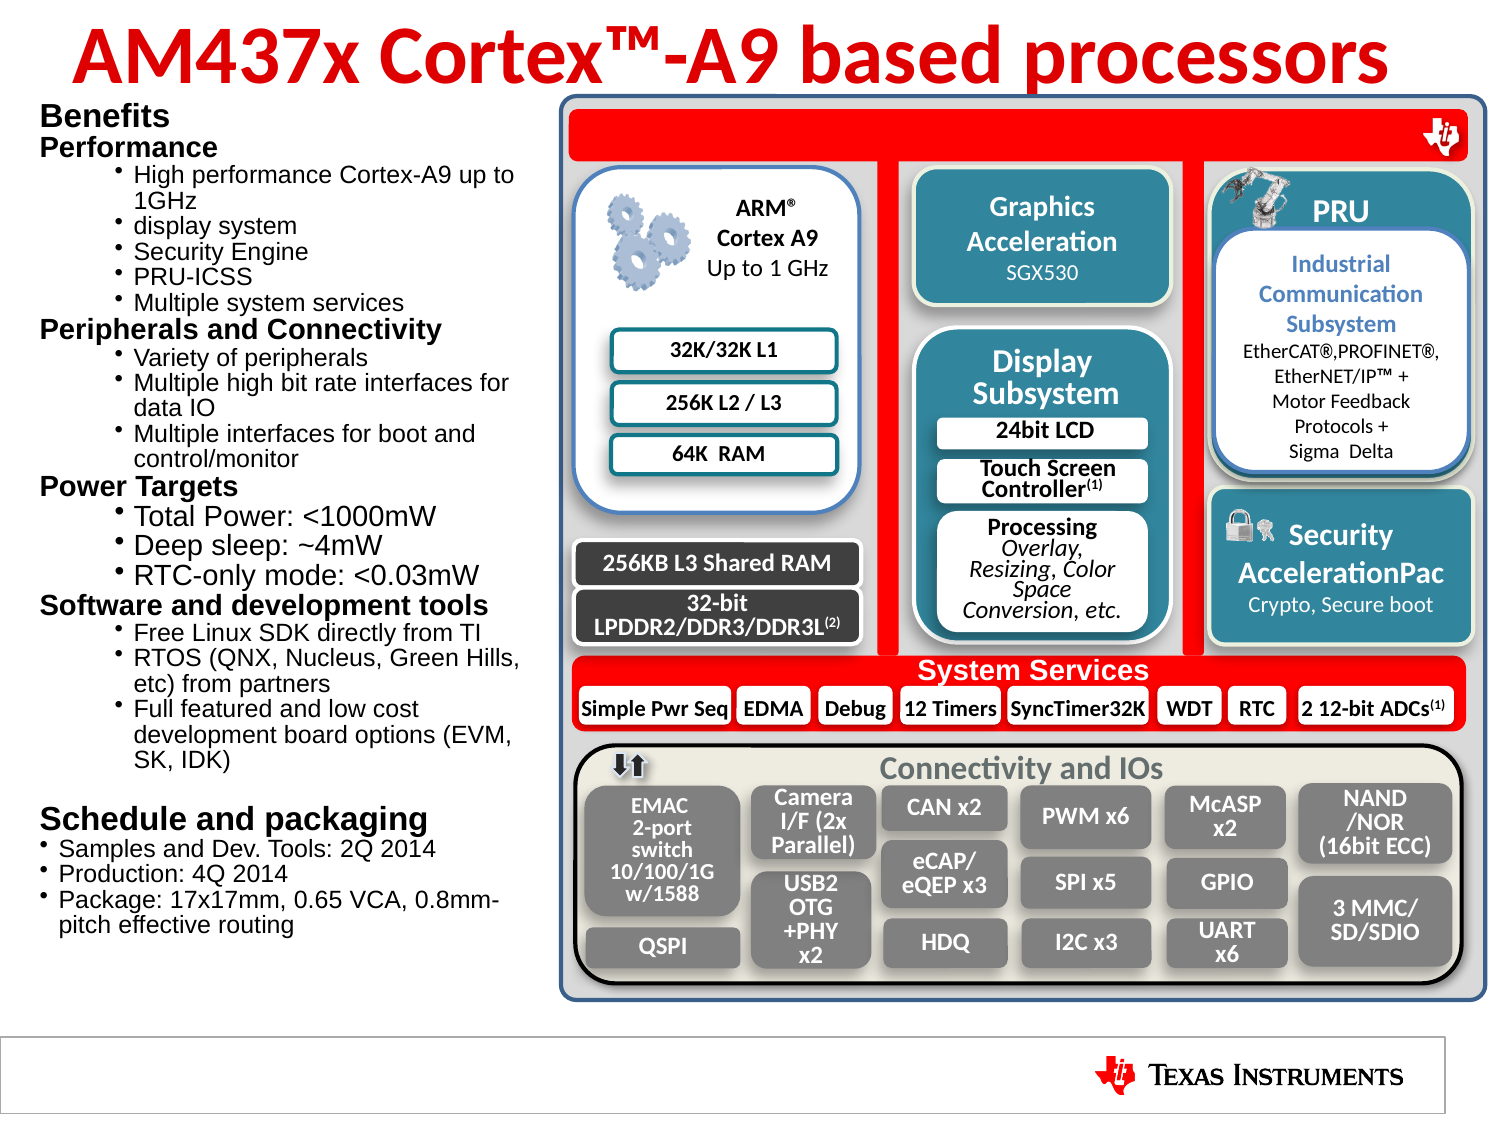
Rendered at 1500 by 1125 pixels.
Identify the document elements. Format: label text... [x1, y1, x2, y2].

title AM437x Cortex™-A9 based processors [37, 0, 1426, 102]
text_box Graphics Acceleration SGX530 [913, 167, 1172, 306]
text_box Display Subsystem [913, 327, 1172, 638]
text_box eCAP/ eQEP x3 [881, 840, 1008, 909]
text_box [568, 109, 1468, 162]
text_box [575, 919, 580, 936]
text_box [610, 752, 648, 778]
text_box Connectivity and IOs [587, 738, 1457, 794]
text_box 32-bit LPDDR2/DDR3/DDR3L(2) [573, 587, 862, 645]
text_box WDT [1157, 685, 1222, 725]
text_box Industrial Communication Subsystem EtherCAT®,PROFINET®, EtherNET/IP™ + Motor Feedback Protocols + Sigma Delta [1213, 228, 1469, 473]
text_box Benefits Performance High performance Cortex-A9 up to 1GHz display system Security Engine PRU-ICSS Multiple system services Peripherals and Connectivity Variety of peripherals Multiple high bit rate interfaces for data IO Multiple interfaces for boot and control/monitor Power Targets Total Power: <1000mW Deep sleep: ~4mW RTC-only mode: <0.03mW Software and development tools Free Linux SDK directly from TI RTOS (QNX, Nucleus, Green Hills, etc) from partners Full featured and low cost development board options (EVM, SK, IDK) Schedule and packaging Samples and Dev. Tools: 2Q 2014 Production: 4Q 2014 Package: 17x17mm, 0.65 VCA, 0.8mm-pitch effective routing [24, 92, 563, 1000]
text_box [571, 655, 880, 727]
picture [1095, 1056, 1403, 1095]
text_box SyncTimer32K [1007, 685, 1149, 725]
text_box Camera I/F (2x Parallel) [751, 785, 877, 860]
text_box Simple Pwr Seq [578, 685, 732, 725]
text_box [737, 980, 752, 984]
picture [1204, 159, 1313, 240]
text_box GPIO [1166, 857, 1288, 909]
text_box Processing Overlay, Resizing, Color Space Conversion, etc. [936, 510, 1148, 633]
text_box PRU [1209, 249, 1214, 261]
text_box HDQ [883, 918, 1008, 969]
text_box [1449, 766, 1462, 963]
text_box [1182, 162, 1204, 656]
text_box EMAC 2-port switch 10/100/1G w/1588 [584, 785, 741, 917]
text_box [573, 166, 860, 513]
text_box [575, 757, 587, 802]
text_box SPI x5 [1020, 856, 1152, 909]
text_box USB2 OTG +PHY x2 [750, 876, 872, 969]
text_box PRU [1318, 169, 1474, 276]
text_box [1209, 486, 1474, 645]
text_box Touch Screen Controller(1) [936, 459, 1148, 504]
text_box CAN x2 [881, 785, 1008, 831]
text_box [877, 162, 899, 656]
text_box McASP x2 [1164, 785, 1286, 850]
text_box 256KB L3 Shared RAM [573, 540, 862, 588]
text_box [560, 96, 1486, 1000]
text_box 24bit LCD [937, 417, 1148, 450]
text_box 3 MMC/ SD/SDIO [1298, 875, 1453, 967]
text_box System Services [880, 644, 1188, 694]
text_box [1188, 656, 1467, 732]
text_box 2 12-bit ADCs(1) [1298, 685, 1454, 725]
text_box UART x6 [1166, 918, 1288, 969]
text_box [1286, 980, 1301, 984]
text_box Debug [818, 685, 893, 725]
text_box RTC [1227, 685, 1287, 725]
text_box NAND /NOR (16bit ECC) [1298, 783, 1453, 864]
text_box QSPI [585, 927, 741, 969]
text_box 12 Timers [900, 685, 1001, 725]
text_box [1148, 980, 1162, 984]
text_box [862, 978, 879, 984]
text_box EDMA [736, 685, 811, 725]
picture [1422, 118, 1459, 156]
text_box I2C x3 [1021, 918, 1152, 969]
text_box PWM x6 [1020, 785, 1152, 850]
